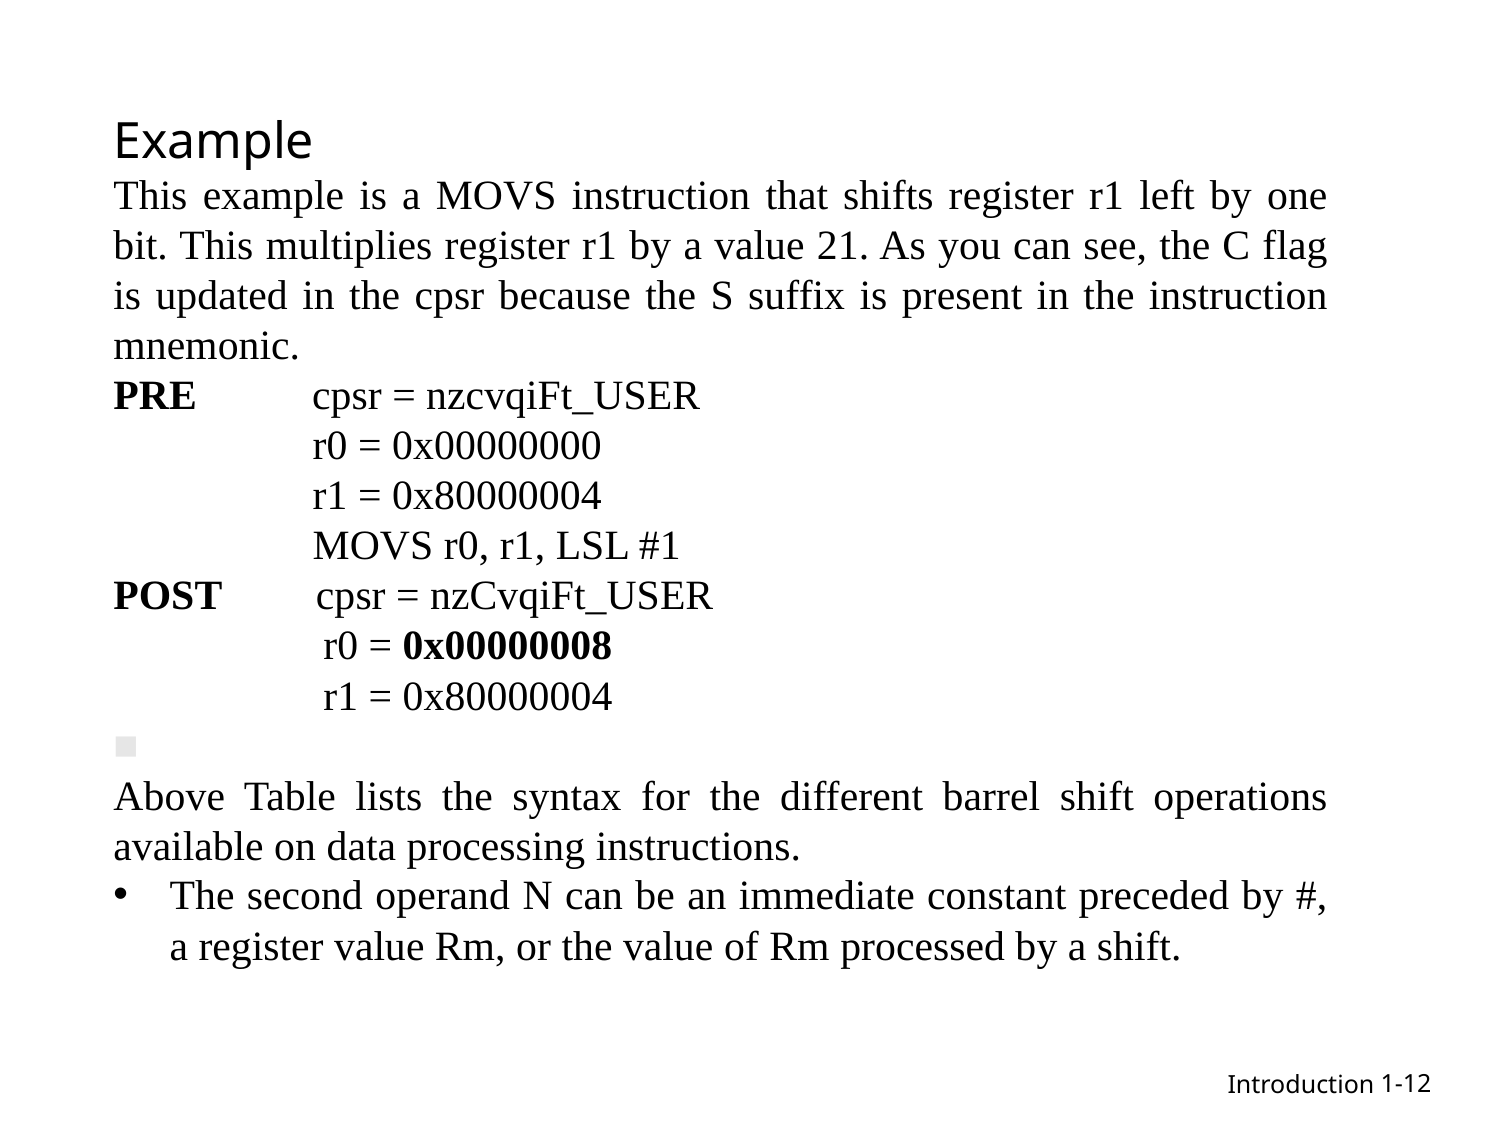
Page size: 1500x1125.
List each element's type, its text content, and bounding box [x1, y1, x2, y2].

footer Introduction [914, 1060, 1391, 1109]
text_box Example This example is a MOVS instruction that shifts register r1 left by one bit. This multiplies register r1 by a value 21. As you can see, the C flag is updated in the cpsr because the S suffix is present in the instruction mnemonic. PRE cpsr = nzcvqiFt_USER r0 = 0x00000000 r1 = 0x80000004 MOVS r0, r1, LSL #1 POST cpsr = nzCvqiFt_USER r0 = 0x00000008 r1 = 0x80000004 ■ Above Table lists the syntax for the different barrel shift operations available on data processing instructions. The second operand N can be an immediate constant preceded by #, a register value Rm, or the value of Rm processed by a shift. [98, 100, 1344, 976]
slide_number 1-12 [1365, 1059, 1477, 1106]
